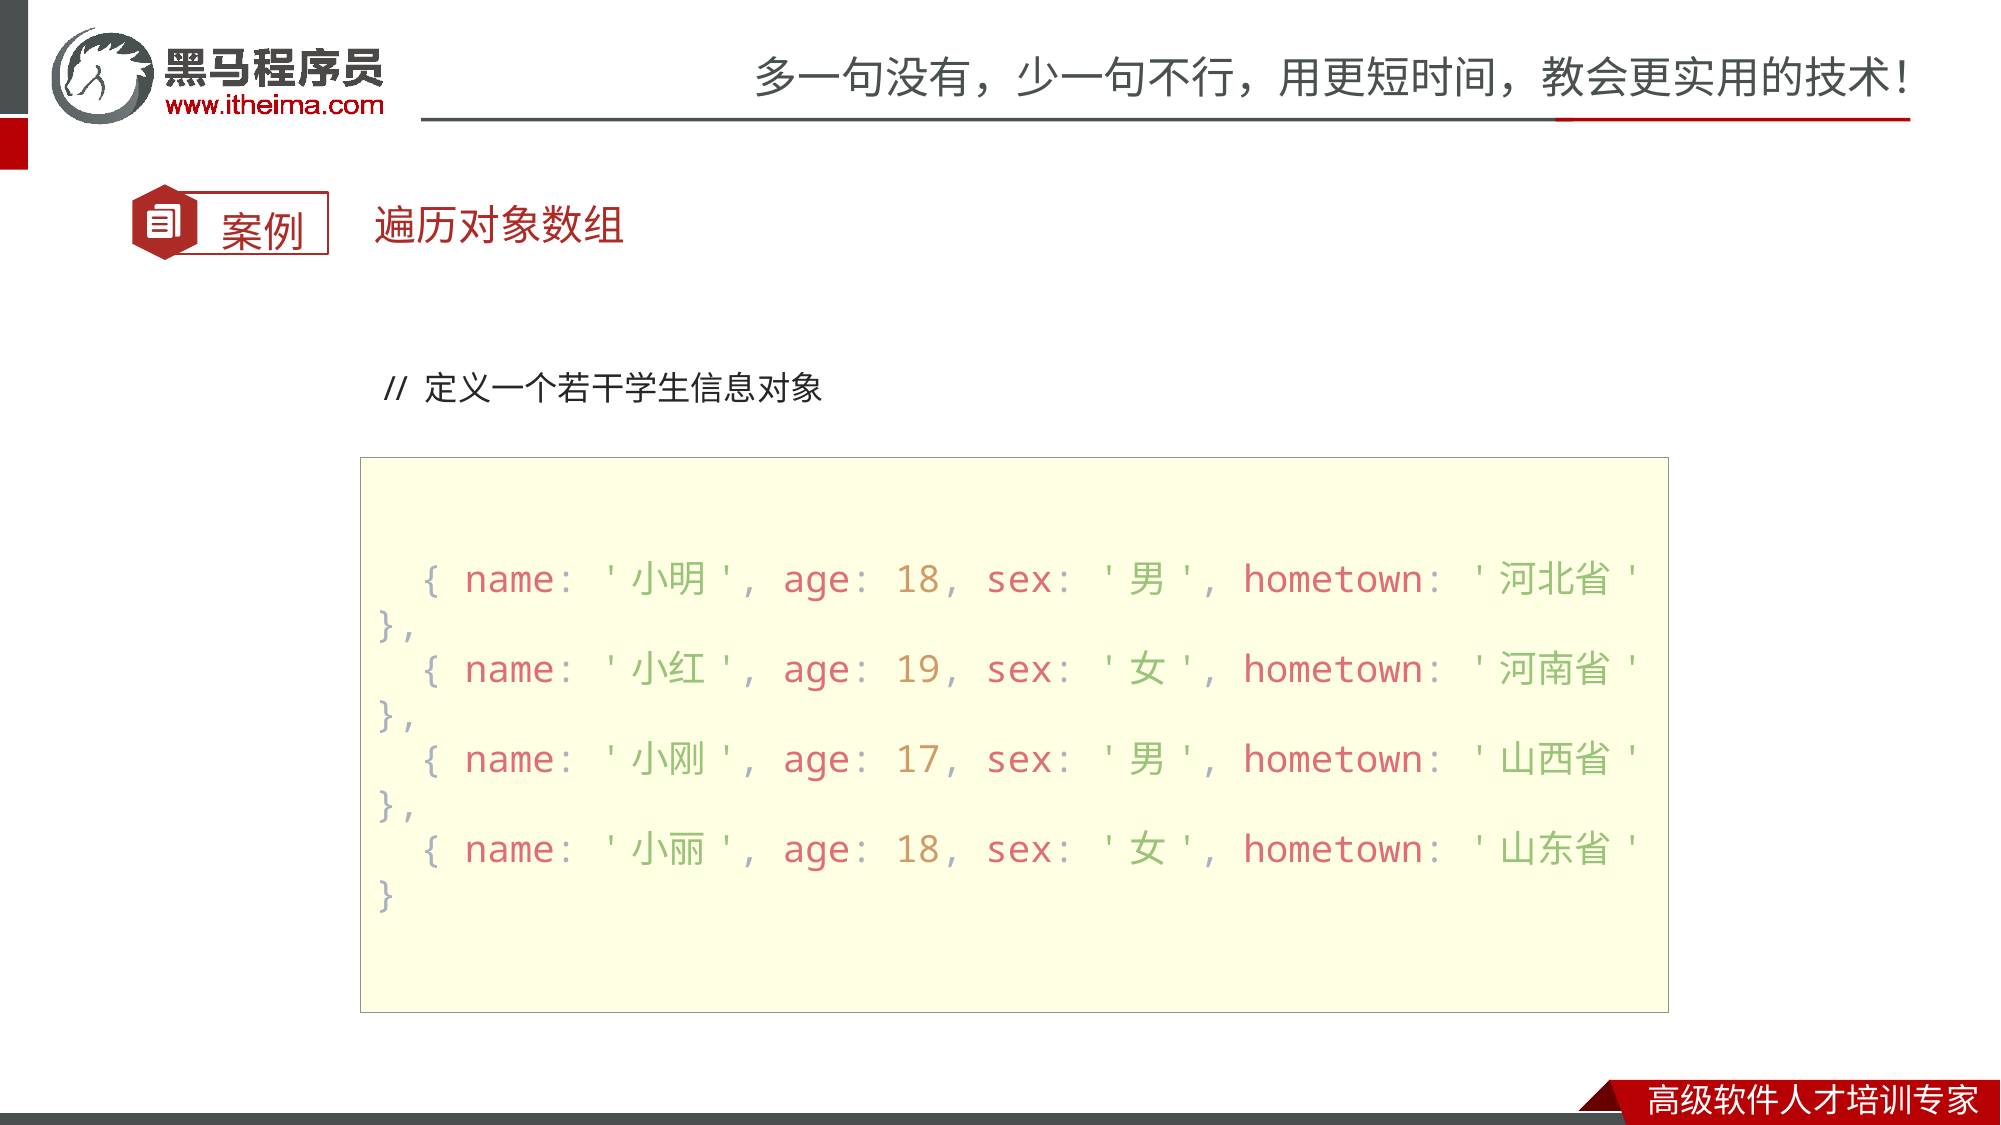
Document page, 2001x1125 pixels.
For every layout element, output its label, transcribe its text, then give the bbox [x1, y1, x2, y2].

text_box { name: '小明', age: 18, sex: '男', hometown: '河北省' }, { name: '小红', age: 19, sex: '女', hometown: '河南省' }, { name: '小刚', age: 17, sex: '男', hometown: '山西省' }, { name: '小丽', age: 18, sex: '女', hometown: '山东省' } [360, 457, 1668, 1012]
picture [50, 26, 384, 125]
list // 定义一个若干学生信息对象 [360, 273, 1872, 1020]
picture [147, 204, 181, 238]
list 遍历对象数组 [360, 181, 1872, 266]
